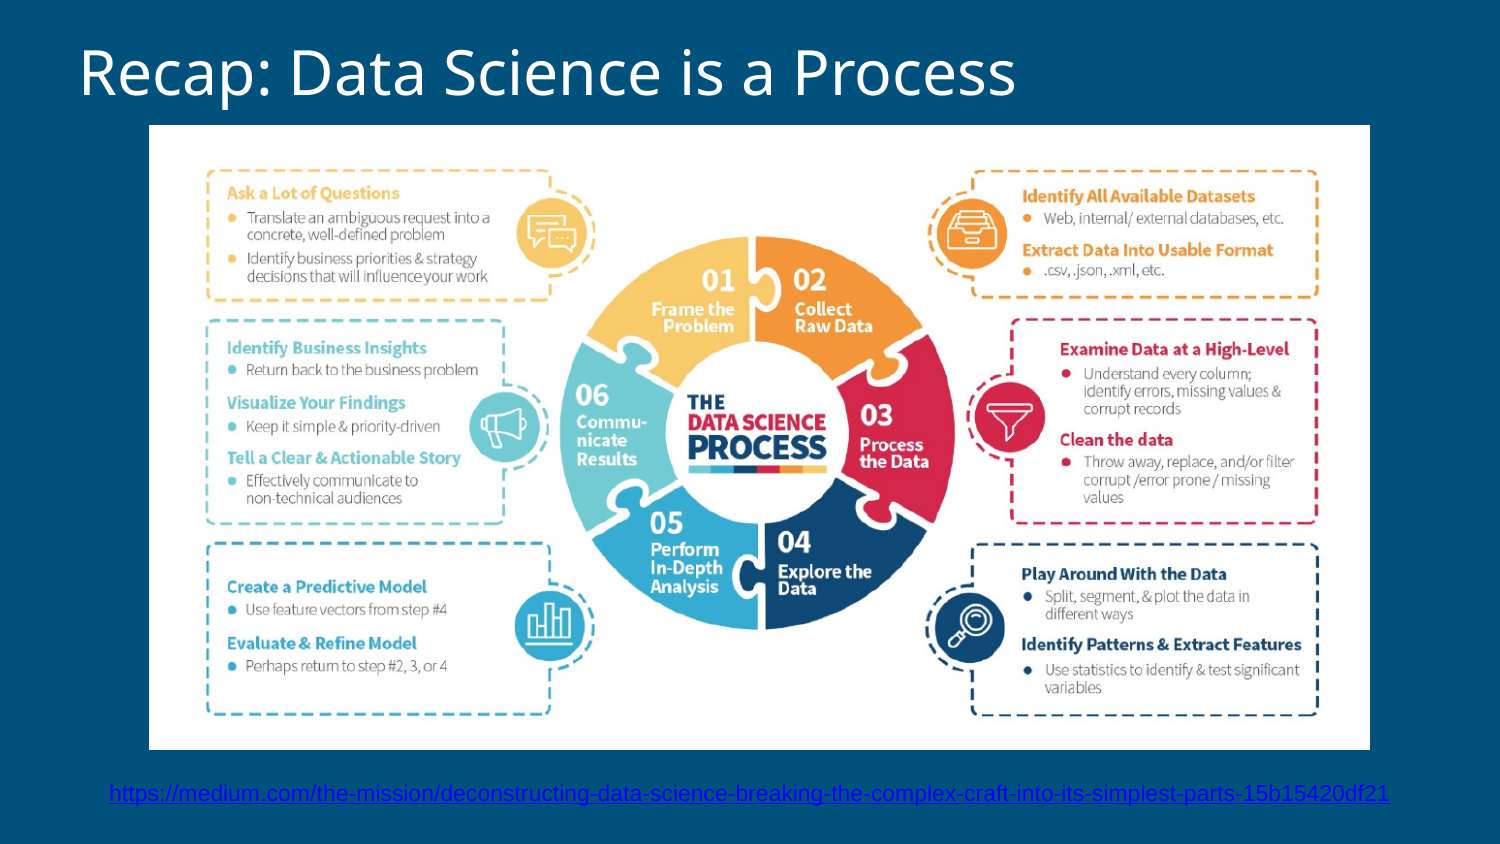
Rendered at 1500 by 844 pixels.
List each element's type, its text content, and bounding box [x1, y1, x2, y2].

title Recap: Data Science is a Process [63, 9, 1437, 124]
picture [150, 126, 1369, 749]
text_box https://medium.com/the-mission/deconstructing-data-science-breaking-the-complex-craft-into-its-simplest-parts-15b15420df21 [63, 764, 1437, 820]
